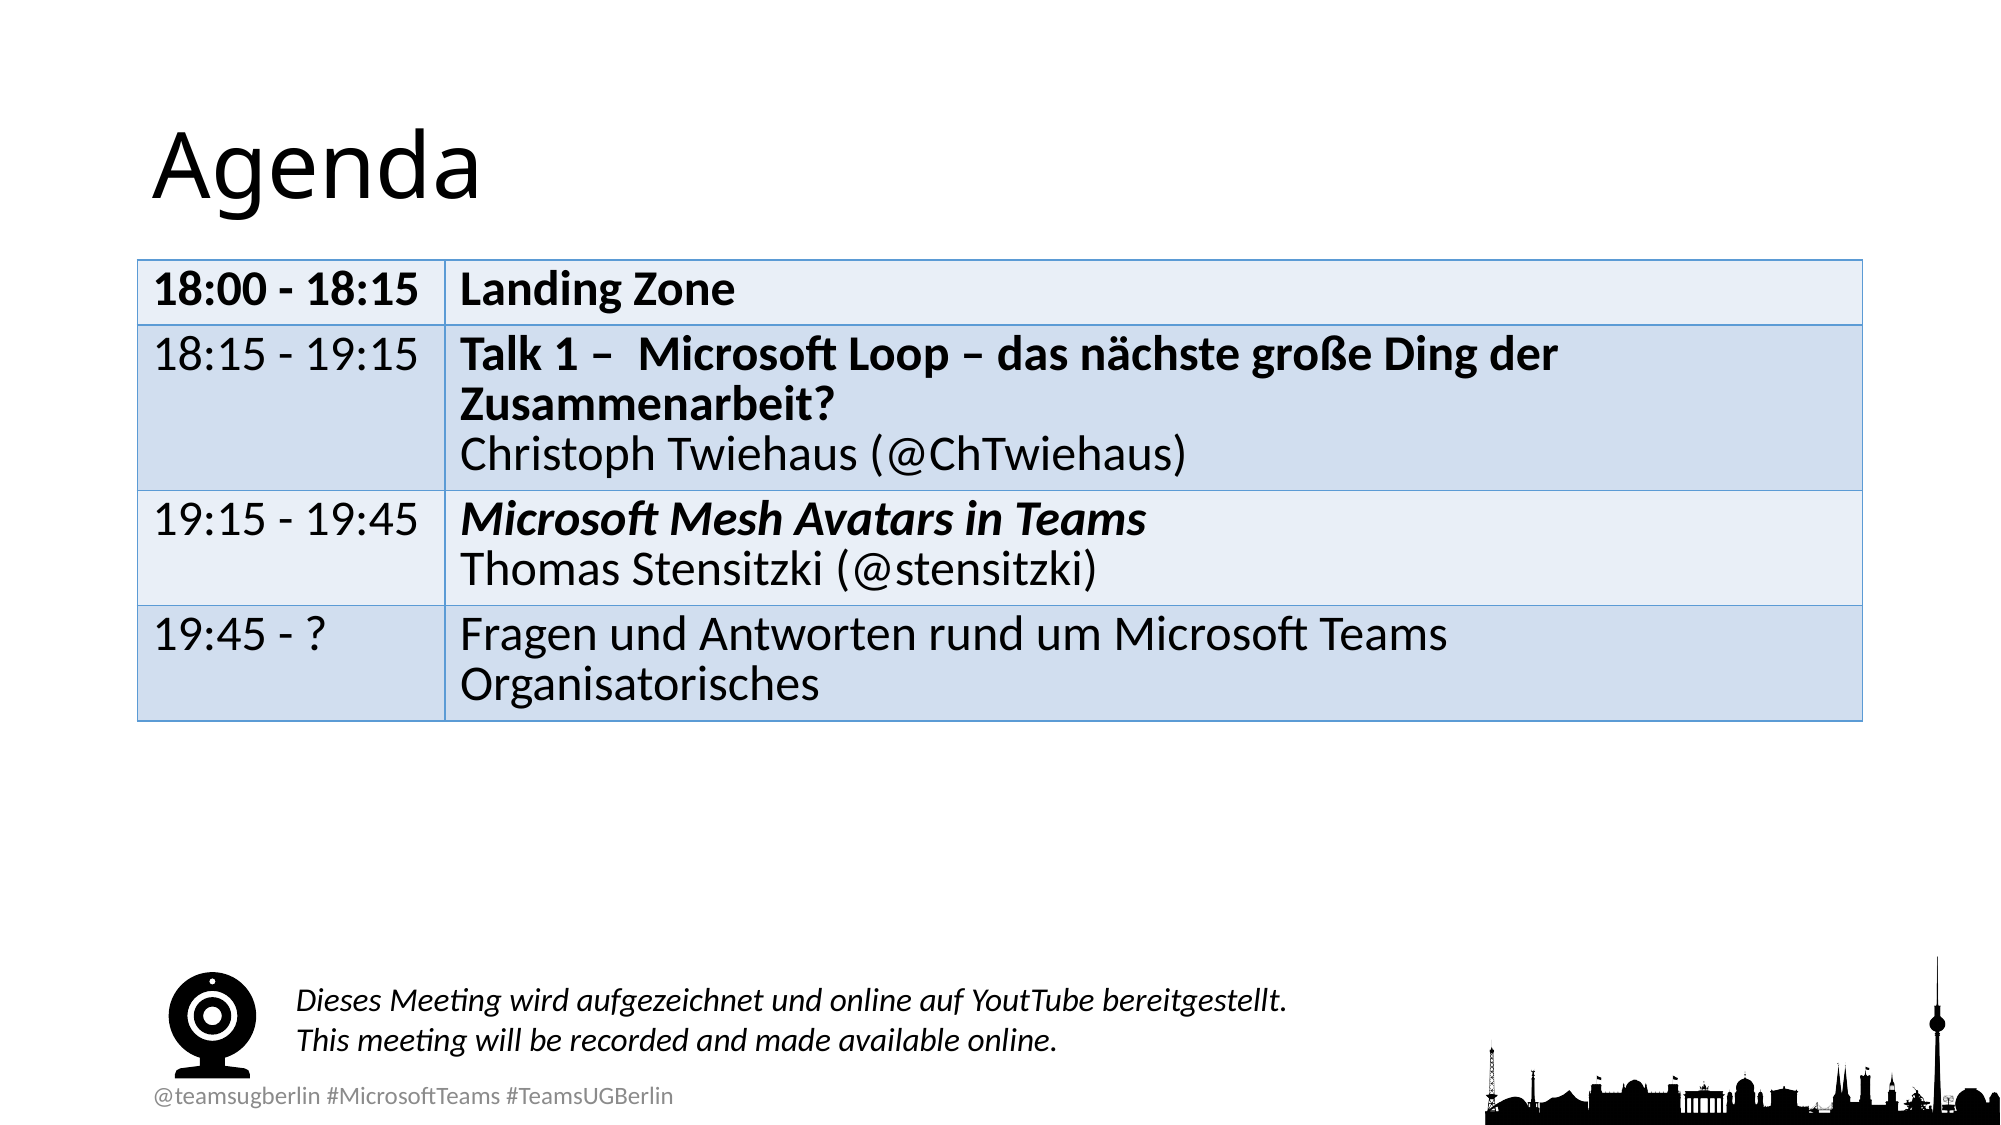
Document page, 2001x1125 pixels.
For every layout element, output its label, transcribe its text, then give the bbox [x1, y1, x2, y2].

table_cell Fragen und Antworten rund um Microsoft Teams Organisatorisches [446, 606, 1862, 720]
table_cell 19:45 - ? [138, 606, 444, 720]
table_cell Microsoft Mesh Avatars in Teams Thomas Stensitzki (@stensitzki) [446, 491, 1862, 605]
picture [1485, 914, 2000, 1125]
table_cell Talk 1 – Microsoft Loop – das nächste große Ding der Zusammenarbeit? Christoph Twiehaus (@ChTwiehaus) [446, 326, 1862, 490]
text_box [137, 950, 288, 1101]
table_cell 18:15 - 19:15 [138, 326, 444, 490]
title Agenda [137, 59, 1863, 259]
table_header Landing Zone [446, 261, 1862, 324]
table_cell 19:15 - 19:45 [138, 491, 444, 605]
table_header 18:00 - 18:15 [138, 261, 444, 324]
text_box Dieses Meeting wird aufgezeichnet und online auf YoutTube bereitgestellt. This meeting will be recorded and made available online. [288, 971, 1863, 1066]
